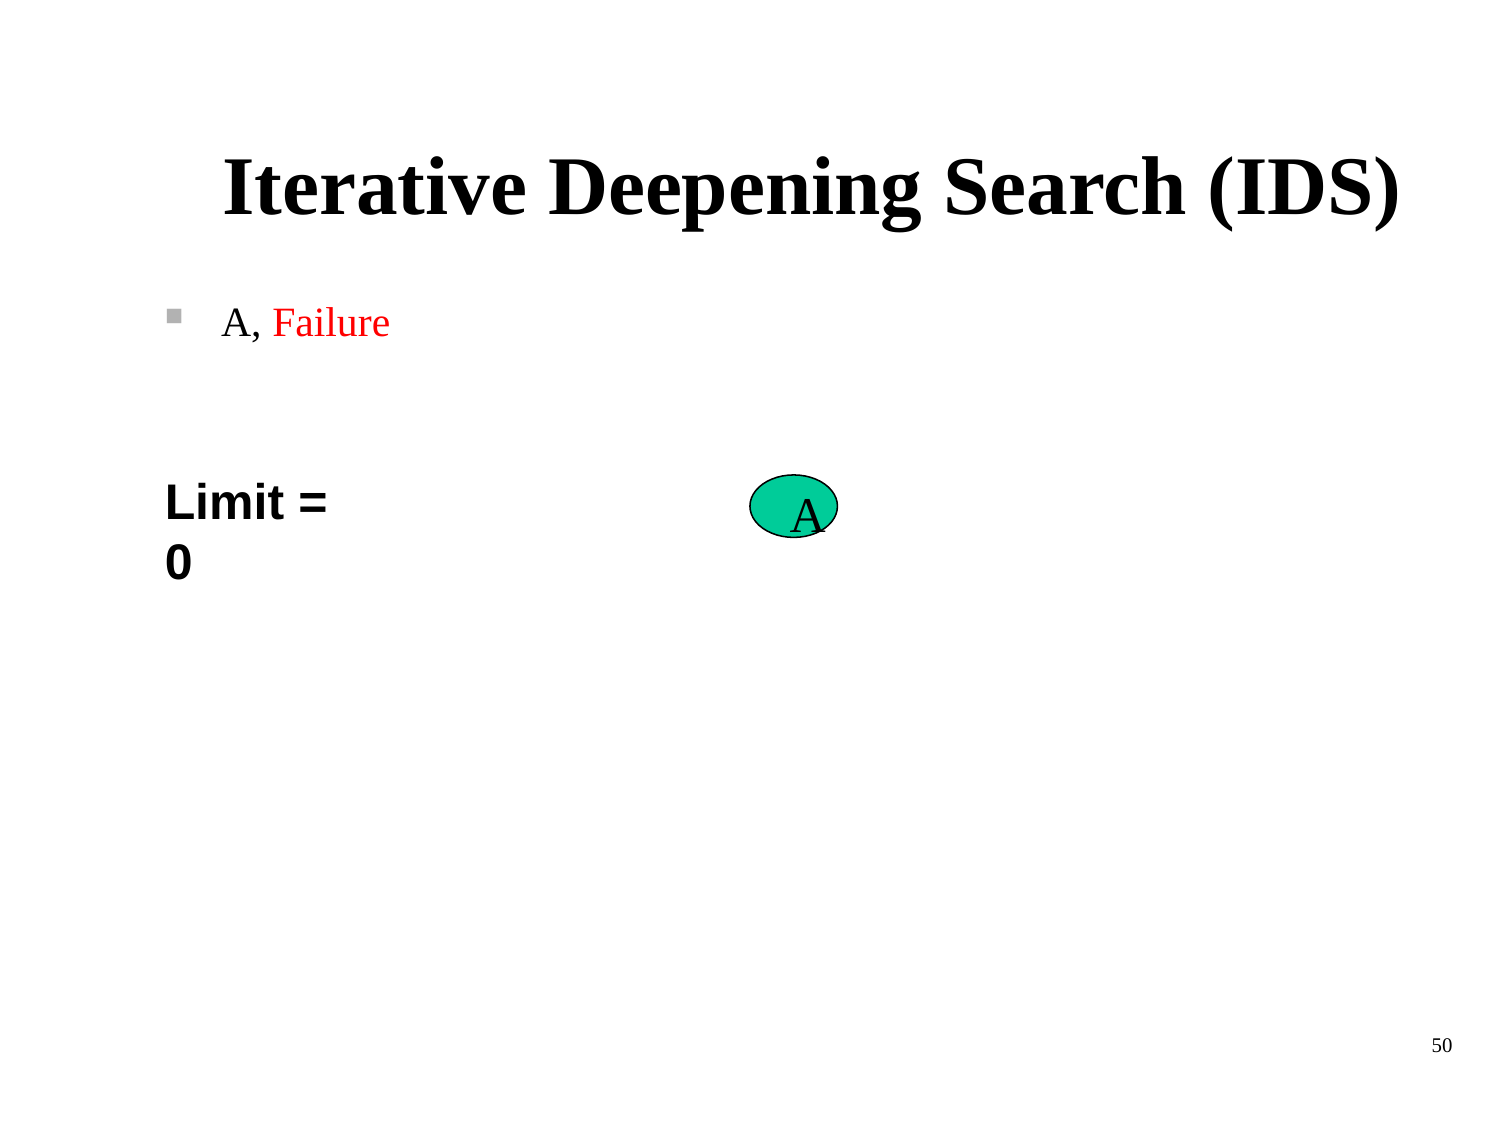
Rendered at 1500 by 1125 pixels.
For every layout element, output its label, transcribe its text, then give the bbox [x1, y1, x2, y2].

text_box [749, 474, 838, 538]
slide_number 50 [1154, 1023, 1468, 1100]
text_box Limit = 0 [150, 462, 350, 598]
title Iterative Deepening Search (IDS) [174, 87, 1451, 276]
text_box A, Failure [149, 287, 1425, 425]
